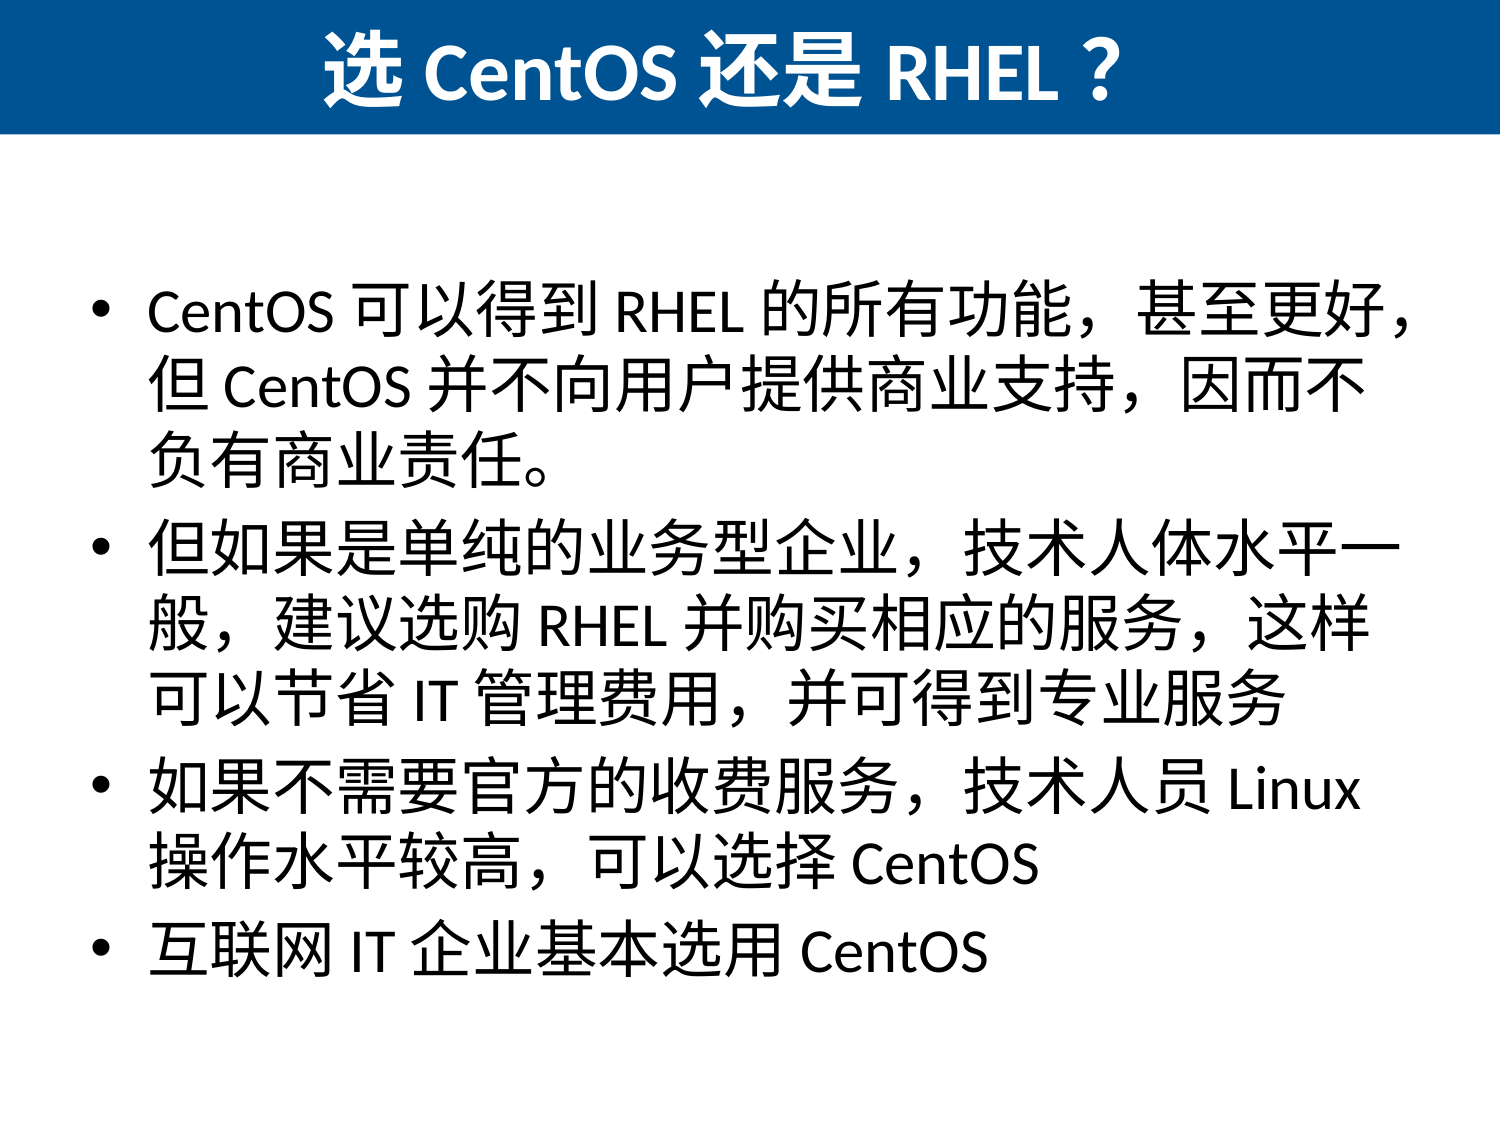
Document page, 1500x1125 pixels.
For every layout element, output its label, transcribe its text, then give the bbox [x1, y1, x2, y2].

title 选CentOS还是RHEL？ [2, 0, 1483, 135]
list CentOS可以得到RHEL的所有功能，甚至更好，但CentOS并不向用户提供商业支持，因而不负有商业责任。 但如果是单纯的业务型企业，技术人体水平一般，建议选购RHEL并购买相应的服务，这样可以节省IT管理费用，并可得到专业服务 如果不需要官方的收费服务，技术人员Linux操作水平较高，可以选择CentOS 互联网IT企业基本选用CentOS [75, 262, 1425, 1005]
